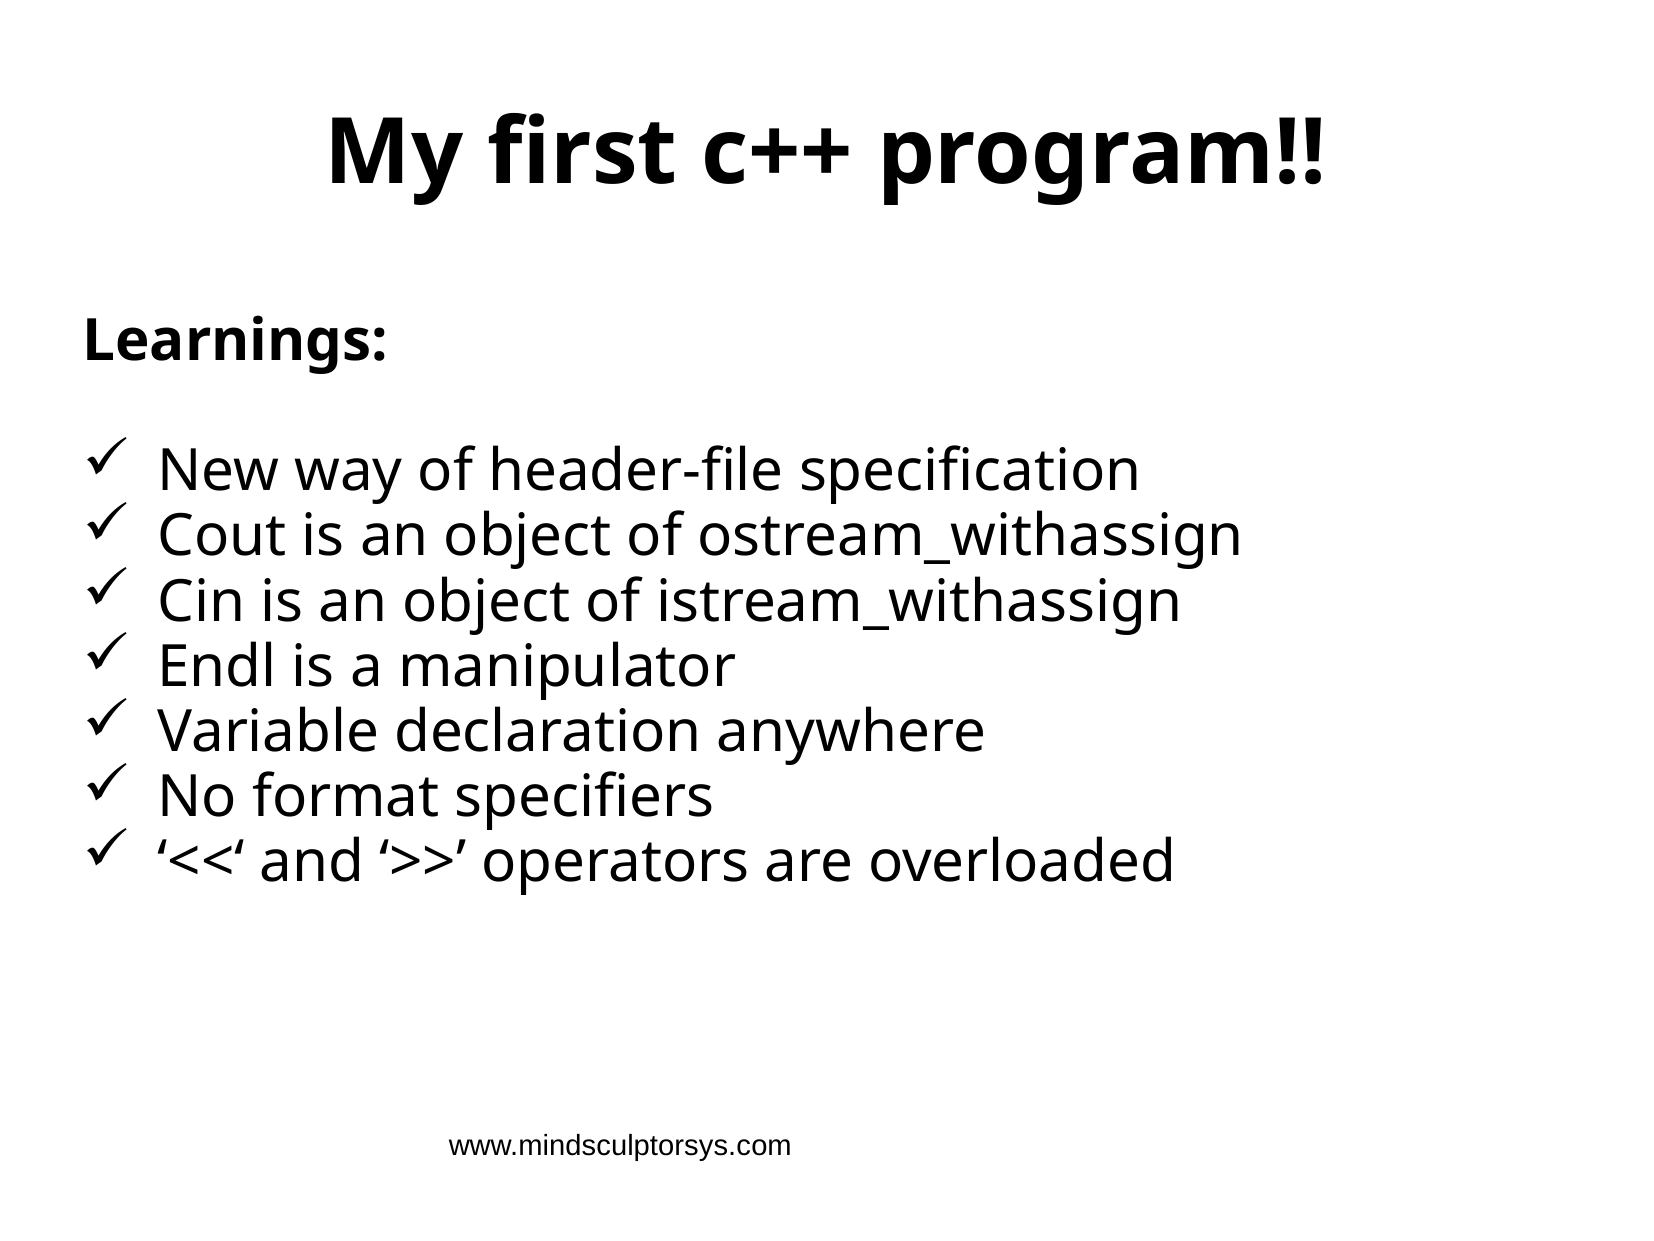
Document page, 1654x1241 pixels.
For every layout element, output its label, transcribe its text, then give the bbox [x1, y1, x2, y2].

title My first c++ program!! [82, 56, 1571, 249]
subtitle Learnings: New way of header-file specification Cout is an object of ostream_withassign Cin is an object of istream_withassign Endl is a manipulator Variable declaration anywhere No format specifiers ‘<<‘ and ‘>>’ operators are overloaded [82, 297, 1571, 1101]
footer www.mindsculptorsys.com [448, 1129, 1158, 1215]
